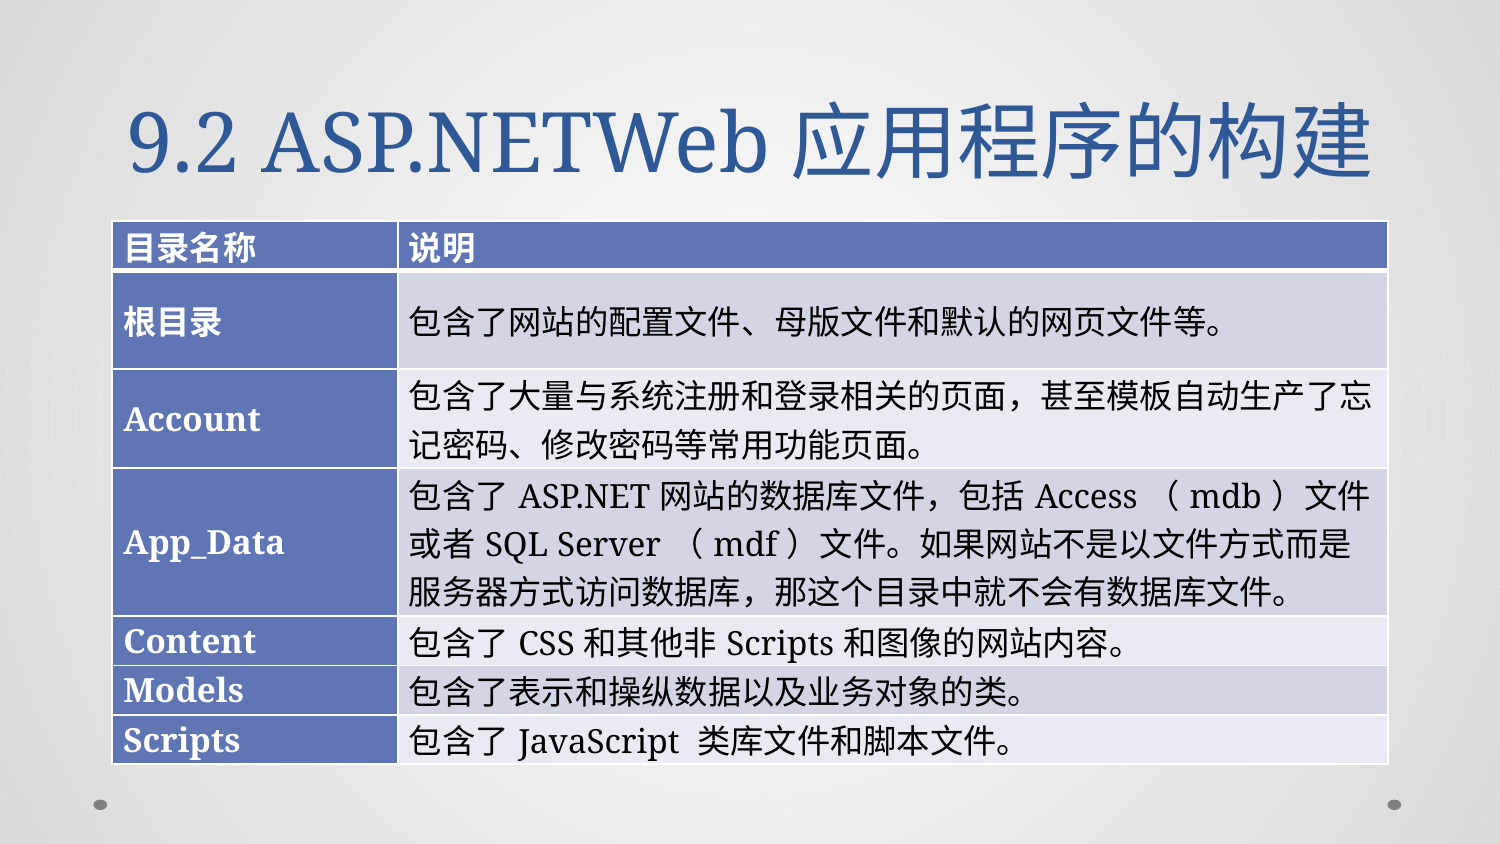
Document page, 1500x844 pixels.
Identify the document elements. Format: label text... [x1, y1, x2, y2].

table_cell 包含了CSS和其他非Scripts和图像的网站内容。 [399, 617, 1387, 665]
table_cell Scripts [113, 716, 397, 763]
table_cell 包含了JavaScript 类库文件和脚本文件。 [399, 716, 1387, 763]
table_cell 包含了ASP.NET网站的数据库文件，包括Access（mdb）文件或者SQL Server（mdf）文件。如果网站不是以文件方式而是服务器方式访问数据库，那这个目录中就不会有数据库文件。 [399, 469, 1387, 615]
table_cell Content [113, 617, 397, 665]
table_cell App_Data [113, 469, 397, 615]
table_cell Models [113, 666, 397, 714]
table_cell 包含了网站的配置文件、母版文件和默认的网页文件等。 [399, 273, 1387, 368]
table_cell 根目录 [113, 273, 397, 368]
table_header 目录名称 [113, 222, 397, 268]
table_cell 包含了大量与系统注册和登录相关的页面，甚至模板自动生产了忘记密码、修改密码等常用功能页面。 [399, 370, 1387, 467]
table_header 说明 [399, 222, 1387, 268]
title 9.2 ASP.NETWeb应用程序的构建 [75, 0, 1425, 197]
table_cell Account [113, 370, 397, 467]
table_cell 包含了表示和操纵数据以及业务对象的类。 [399, 666, 1387, 714]
